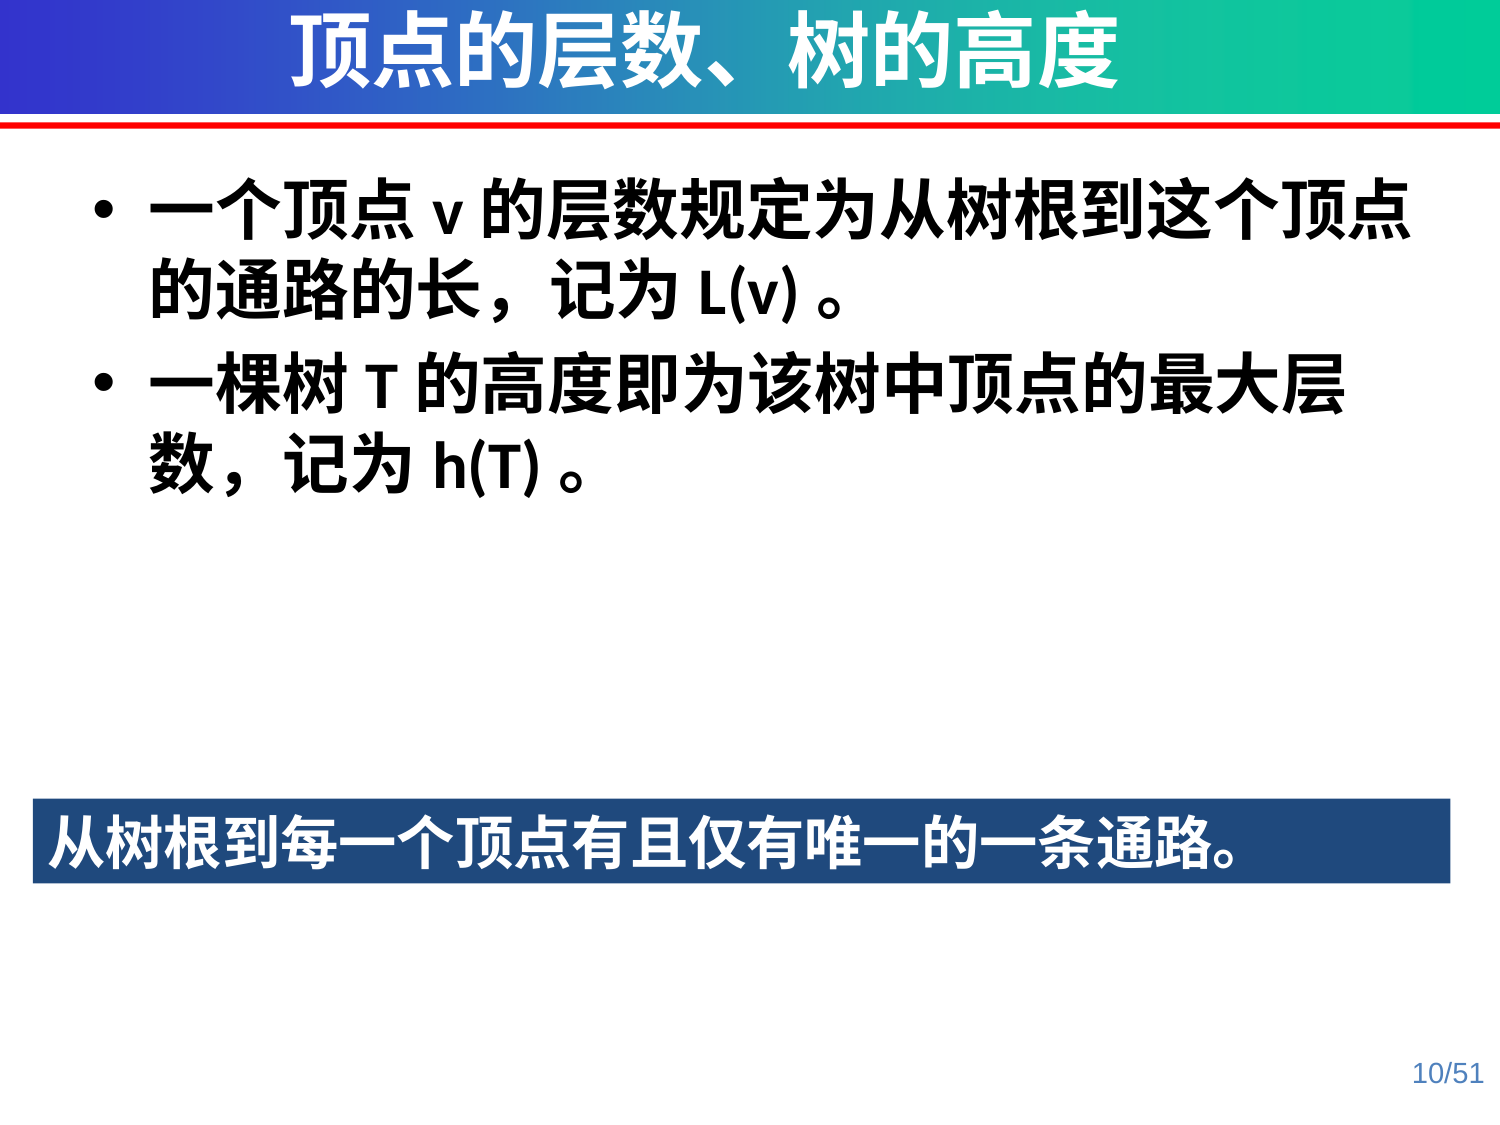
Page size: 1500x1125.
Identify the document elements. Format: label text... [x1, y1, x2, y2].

picture [0, 0, 1500, 114]
text_box 从树根到每一个顶点有且仅有唯一的一条通路。 [32, 798, 1451, 884]
list 一个顶点v的层数规定为从树根到这个顶点的通路的长，记为L(v)。 一棵树T的高度即为该树中顶点的最大层数，记为h(T)。 [77, 160, 1449, 504]
slide_number 10/51 [1149, 1046, 1500, 1125]
title 顶点的层数、树的高度 [29, 0, 1380, 101]
